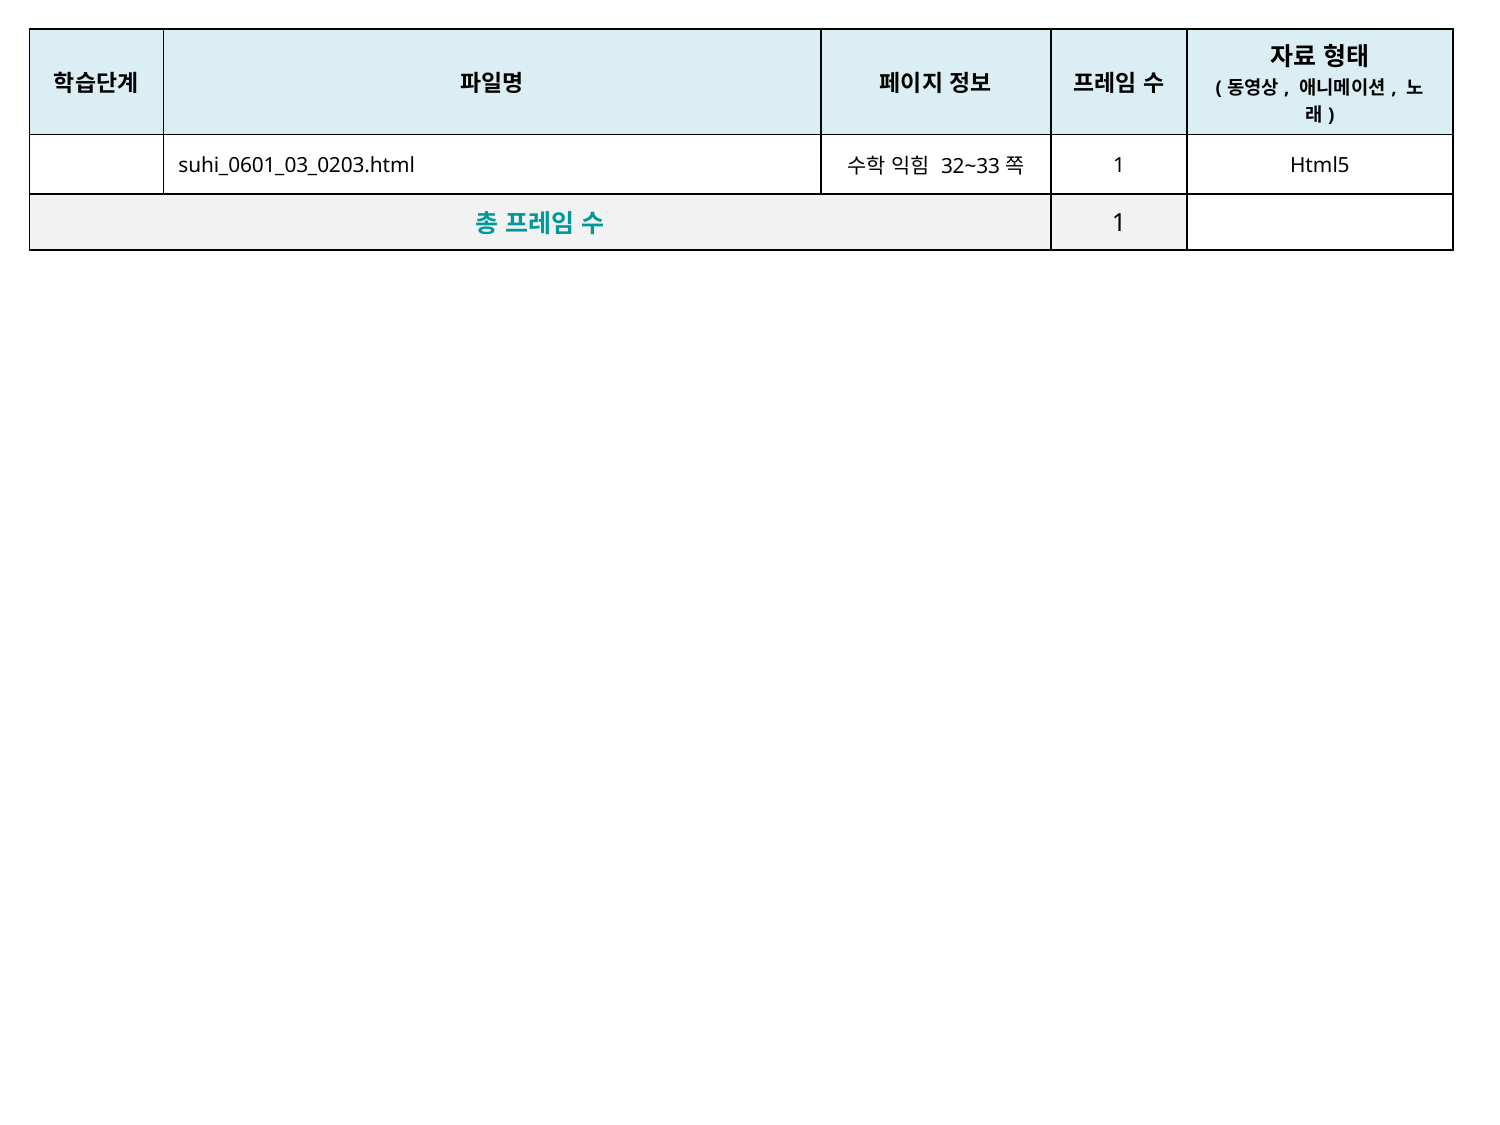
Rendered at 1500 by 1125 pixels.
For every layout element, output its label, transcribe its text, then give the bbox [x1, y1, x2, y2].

table_cell 1 [1052, 135, 1186, 193]
table_header 학습단계 [30, 30, 163, 134]
table_cell 수학 익힘 32~33쪽 [822, 135, 1050, 193]
table_cell Html5 [1188, 135, 1452, 193]
table_cell 총 프레임 수 [30, 195, 1050, 249]
table_cell [1188, 195, 1452, 249]
table_header 페이지 정보 [822, 30, 1050, 134]
table_header 자료 형태 (동영상, 애니메이션, 노래) [1188, 30, 1452, 134]
table_header 프레임 수 [1052, 30, 1186, 134]
table_cell 1 [1052, 195, 1186, 249]
table_header 파일명 [164, 30, 820, 134]
table_cell [30, 135, 163, 193]
table_cell suhi_0601_03_0203.html [164, 135, 820, 193]
